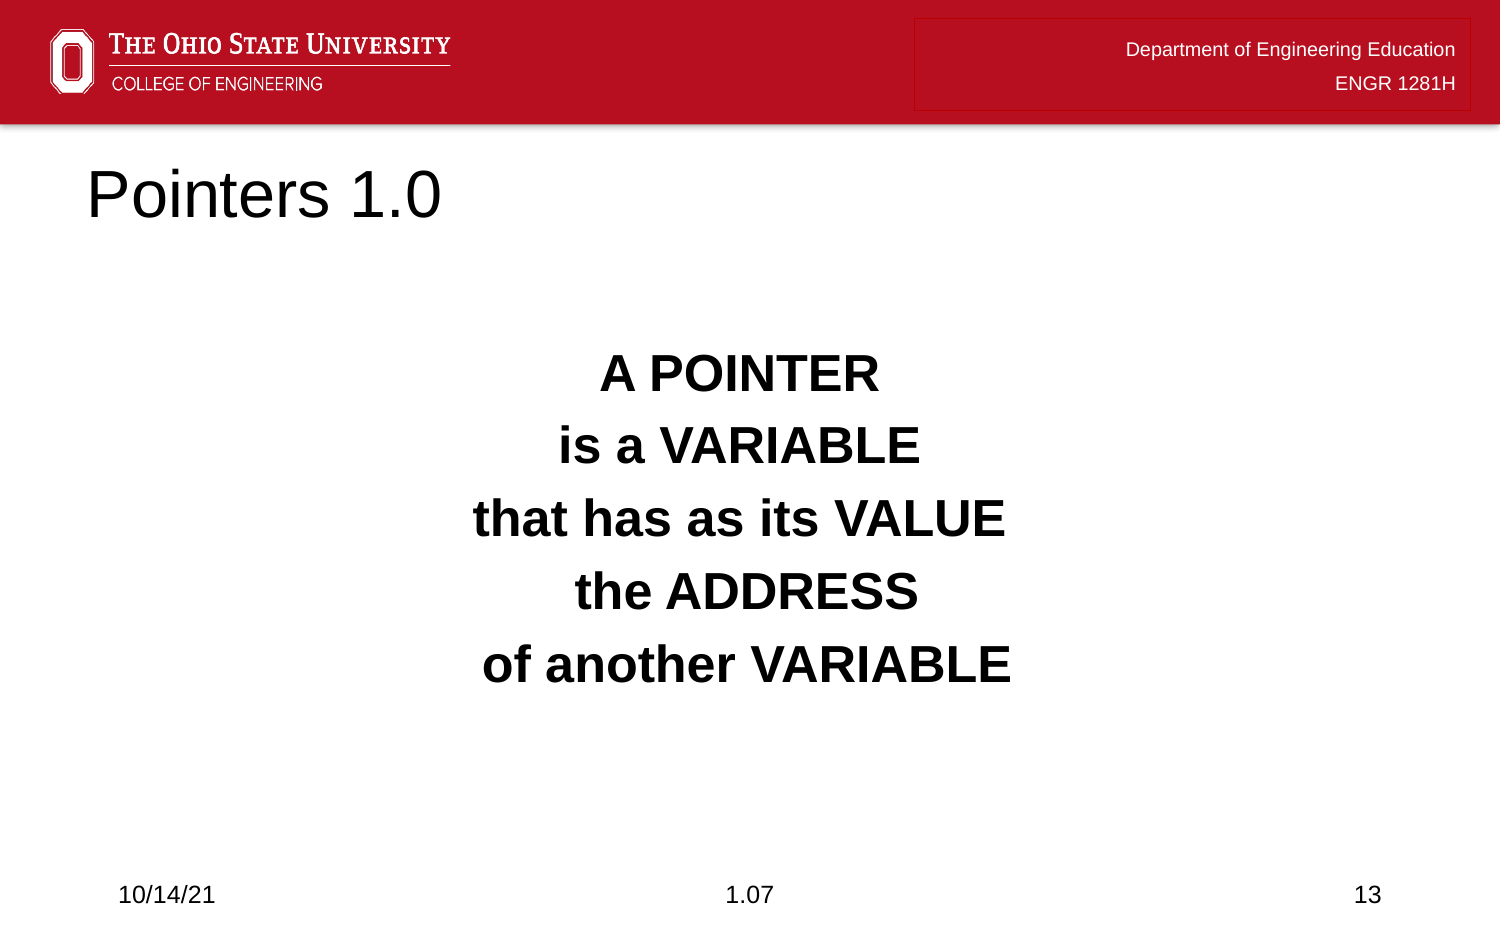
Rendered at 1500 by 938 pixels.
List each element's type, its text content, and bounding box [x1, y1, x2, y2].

list A POINTER is a VARIABLE that has as its VALUE the ADDRESS of another VARIABLE [72, 258, 1422, 869]
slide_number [103, 868, 441, 919]
title Pointers 1.0 [72, 143, 1433, 251]
slide_number 13 [1059, 868, 1397, 919]
footer 1.07 [496, 868, 1004, 919]
